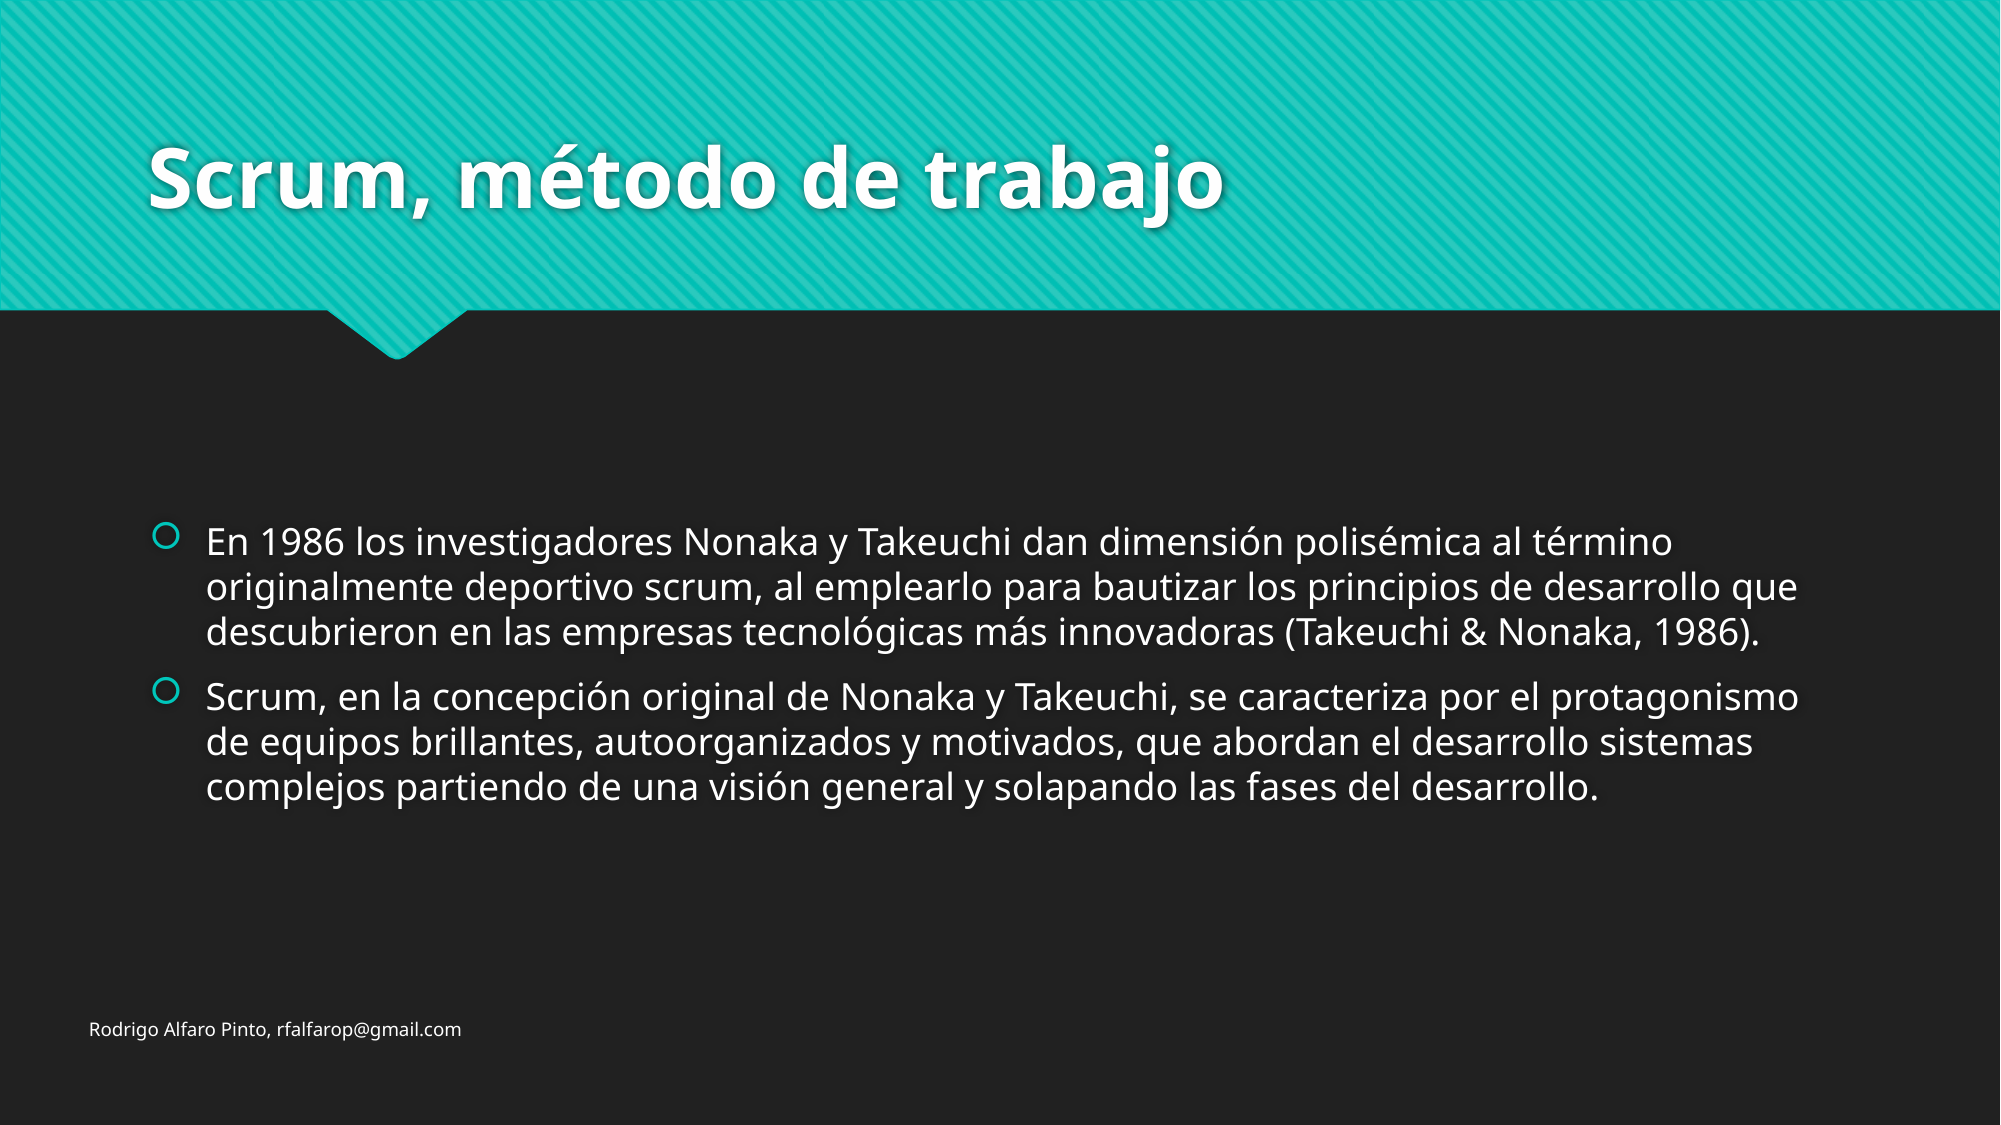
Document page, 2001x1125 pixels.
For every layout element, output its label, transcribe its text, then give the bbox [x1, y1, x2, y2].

title Scrum, método de trabajo [132, 73, 1868, 233]
footer Rodrigo Alfaro Pinto, rfalfarop@gmail.com [74, 991, 1493, 1051]
list En 1986 los investigadores Nonaka y Takeuchi dan dimensión polisémica al término originalmente deportivo scrum, al emplearlo para bautizar los principios de desarrollo que descubrieron en las empresas tecnológicas más innovadoras (Takeuchi & Nonaka, 1986). Scrum, en la concepción original de Nonaka y Takeuchi, se caracteriza por el protagonismo de equipos brillantes, autoorganizados y motivados, que abordan el desarrollo sistemas complejos partiendo de una visión general y solapando las fases del desarrollo. [134, 364, 1866, 962]
